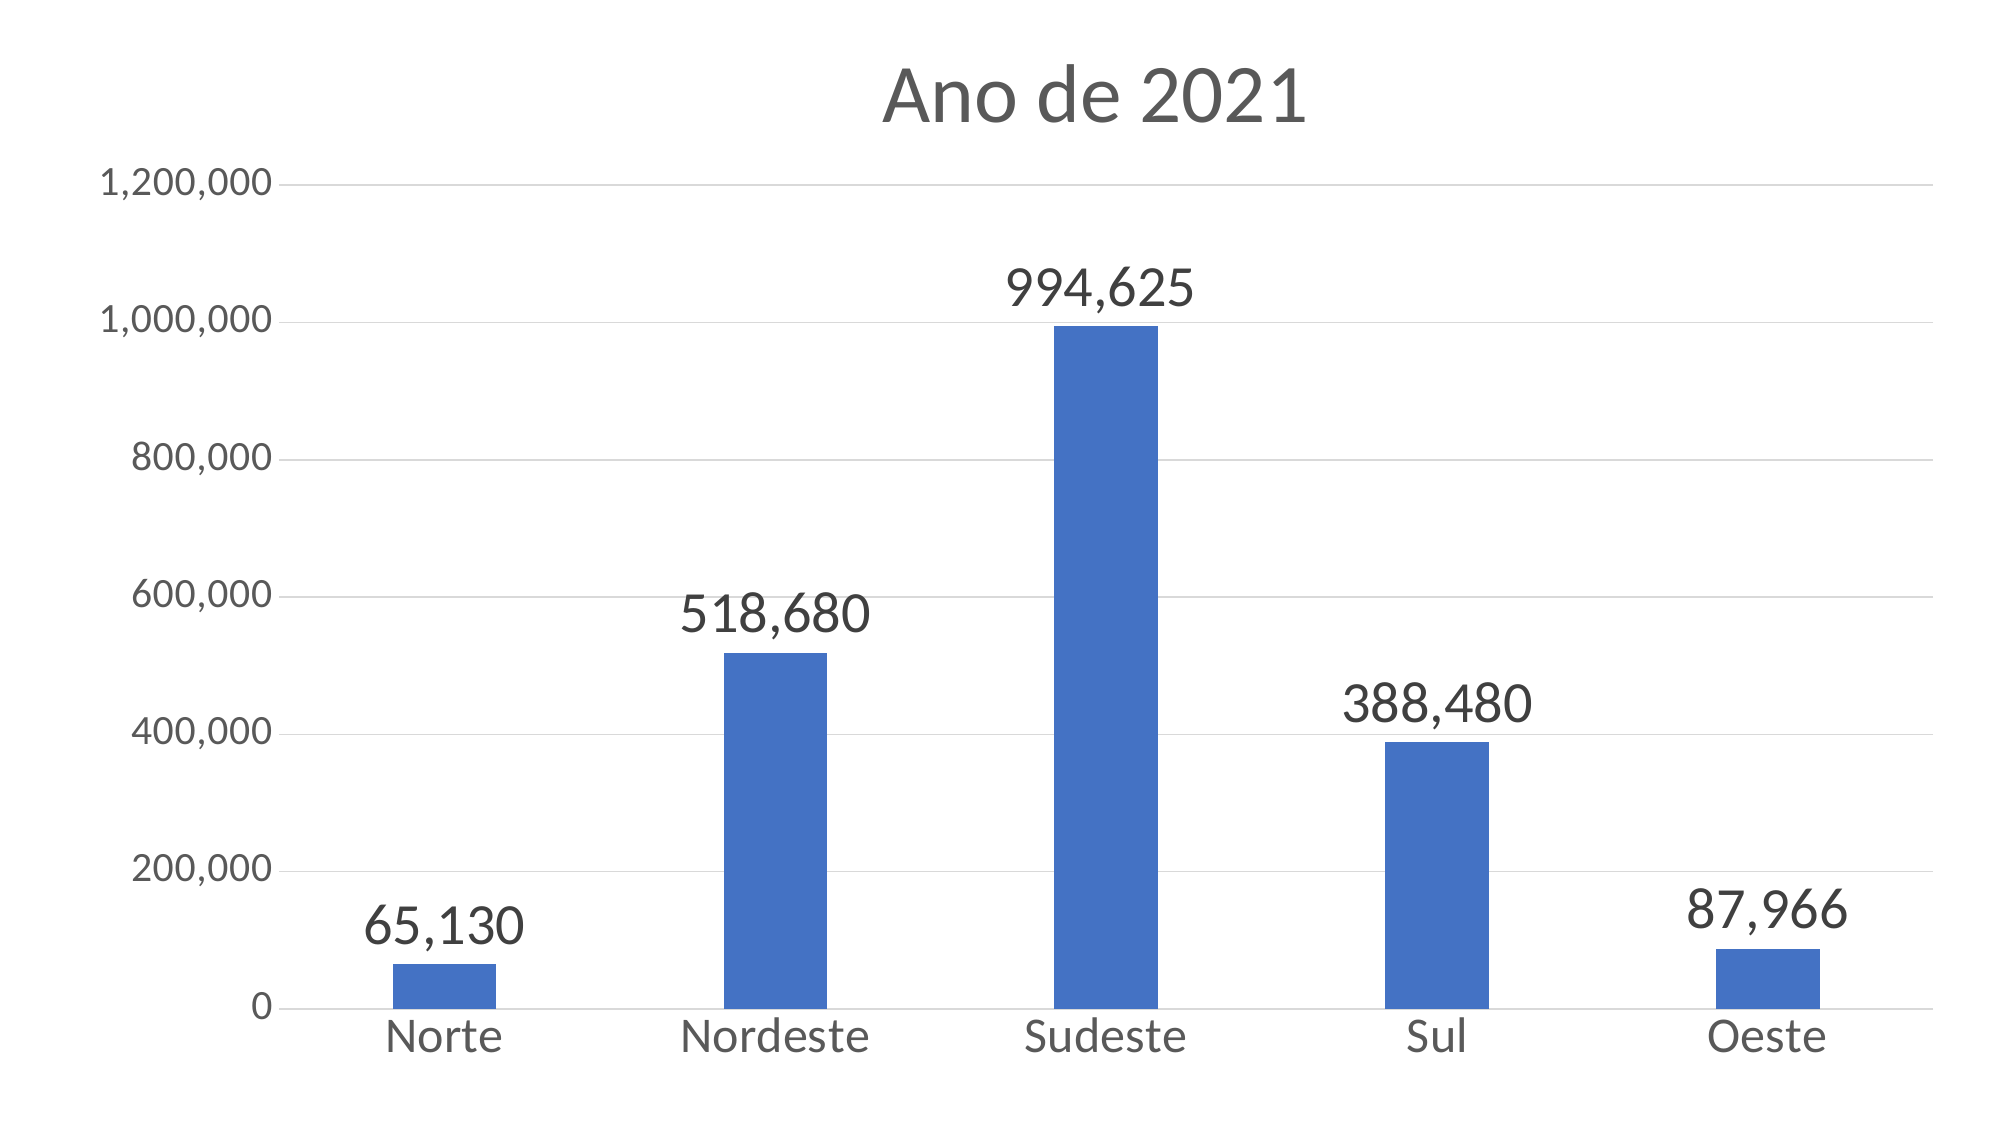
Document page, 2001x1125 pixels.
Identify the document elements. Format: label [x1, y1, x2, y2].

chart [0, 0, 2000, 1125]
